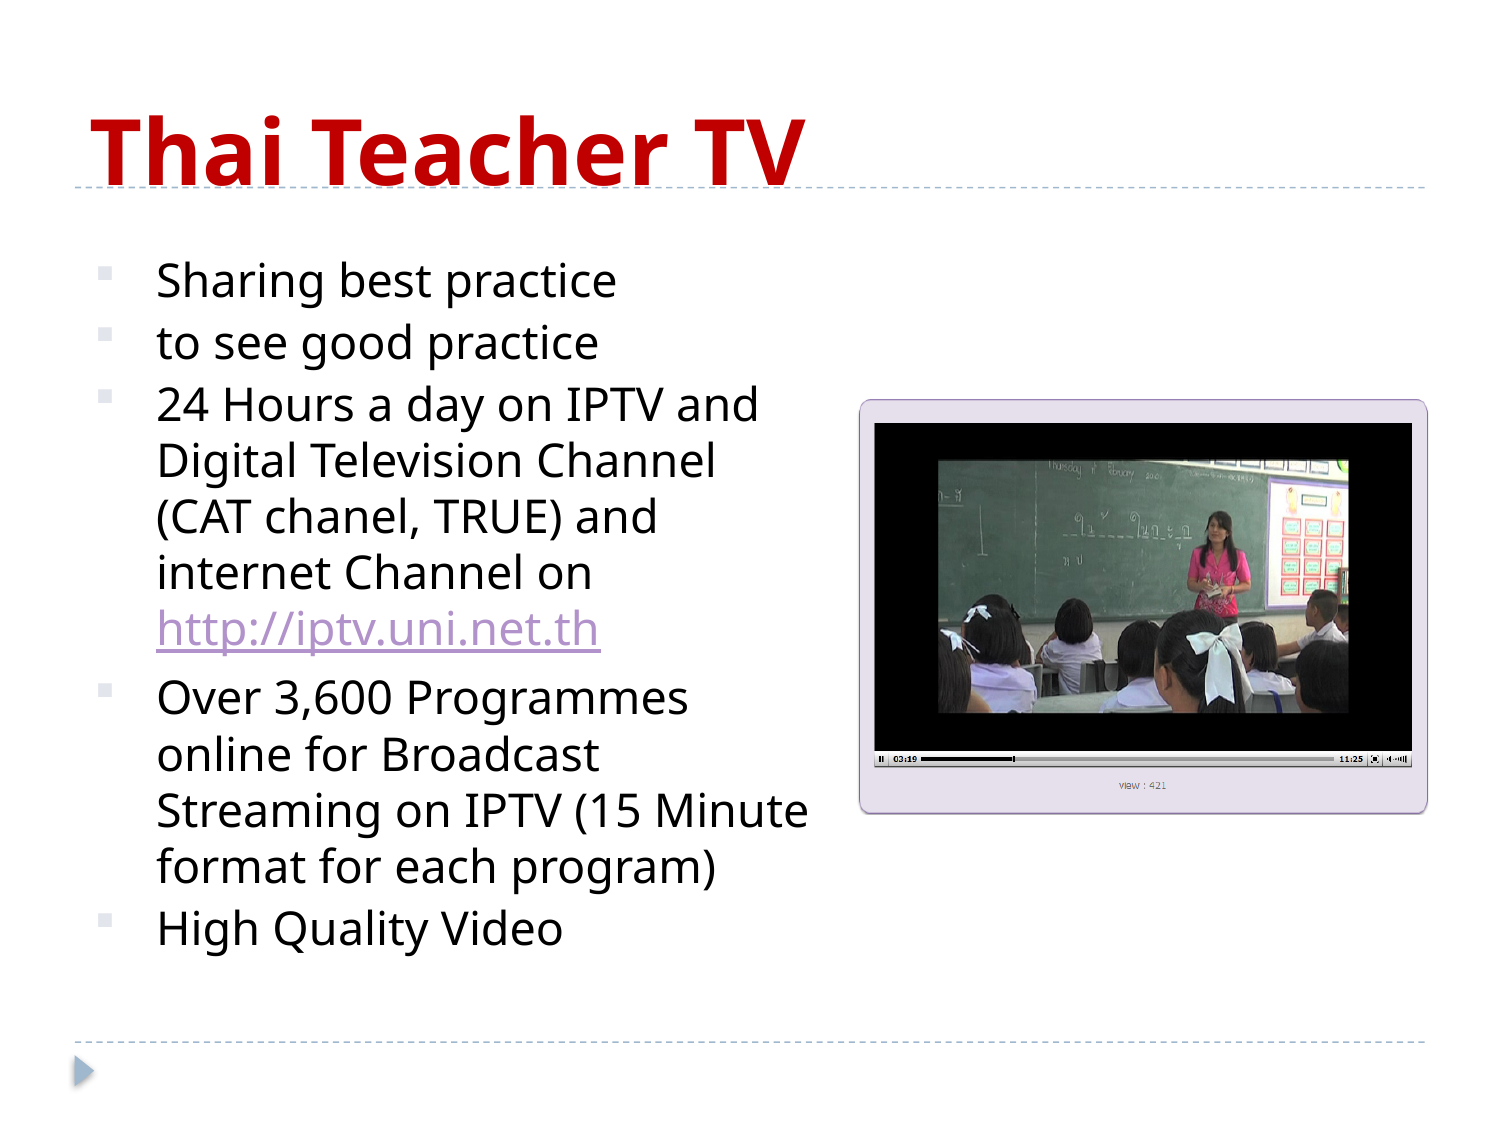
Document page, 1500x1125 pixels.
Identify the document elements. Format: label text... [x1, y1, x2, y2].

title Thai Teacher TV [75, 54, 1425, 243]
list Sharing best practice to see good practice 24 Hours a day on IPTV and Digital Television Channel (CAT chanel, TRUE) and internet Channel on http://iptv.uni.net.th Over 3,600 Programmes online for Broadcast Streaming on IPTV (15 Minute format for each program) High Quality Video [64, 243, 833, 1000]
picture [856, 396, 1429, 815]
